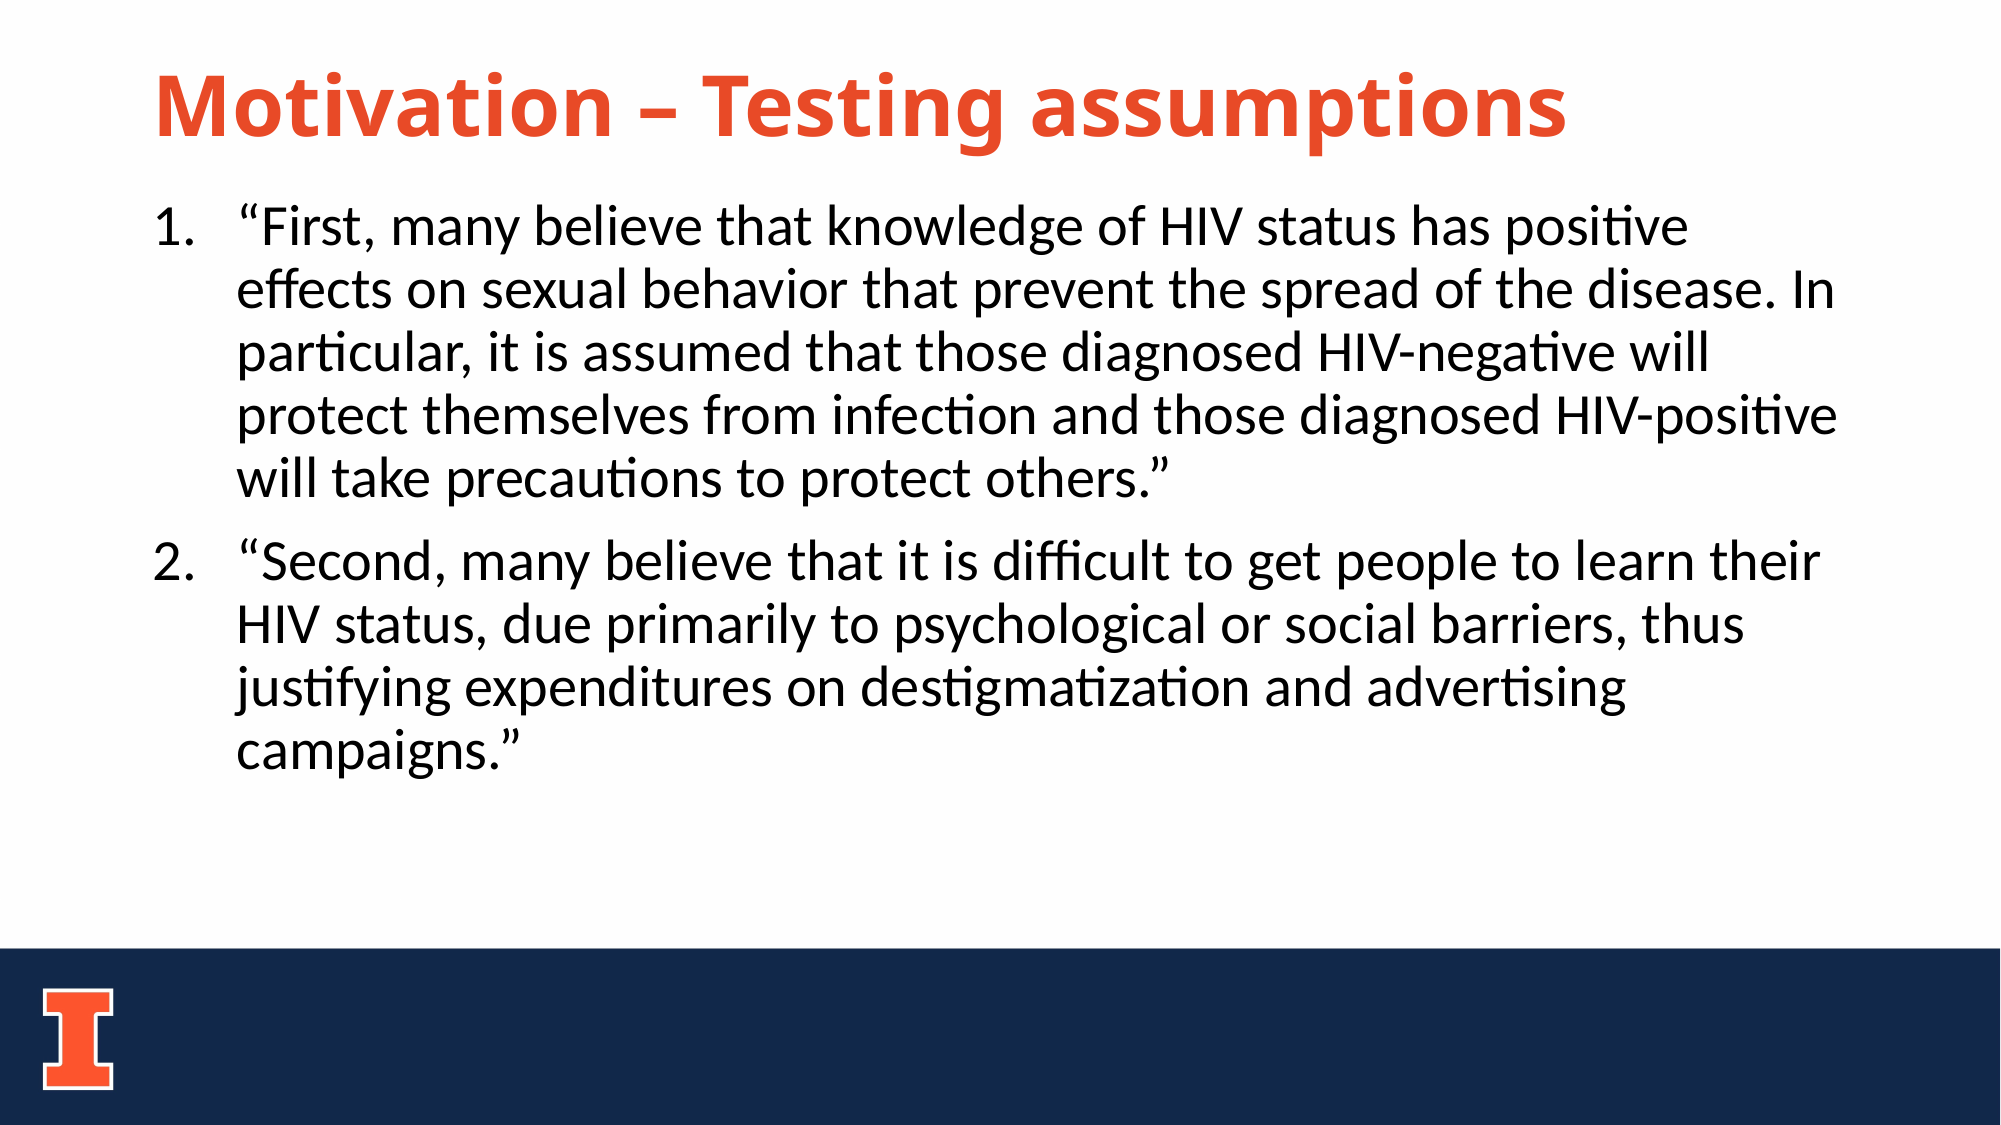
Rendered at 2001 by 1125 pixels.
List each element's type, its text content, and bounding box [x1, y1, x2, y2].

title Motivation – Testing assumptions [137, 56, 1863, 163]
picture [0, 0, 2001, 1125]
list “First, many believe that knowledge of HIV status has positive effects on sexual behavior that prevent the spread of the disease. In particular, it is assumed that those diagnosed HIV-negative will protect themselves from infection and those diagnosed HIV-positive will take precautions to protect others.” “Second, many believe that it is difficult to get people to learn their HIV status, due primarily to psychological or social barriers, thus justifying expenditures on destigmatization and advertising campaigns.” [137, 187, 1863, 940]
